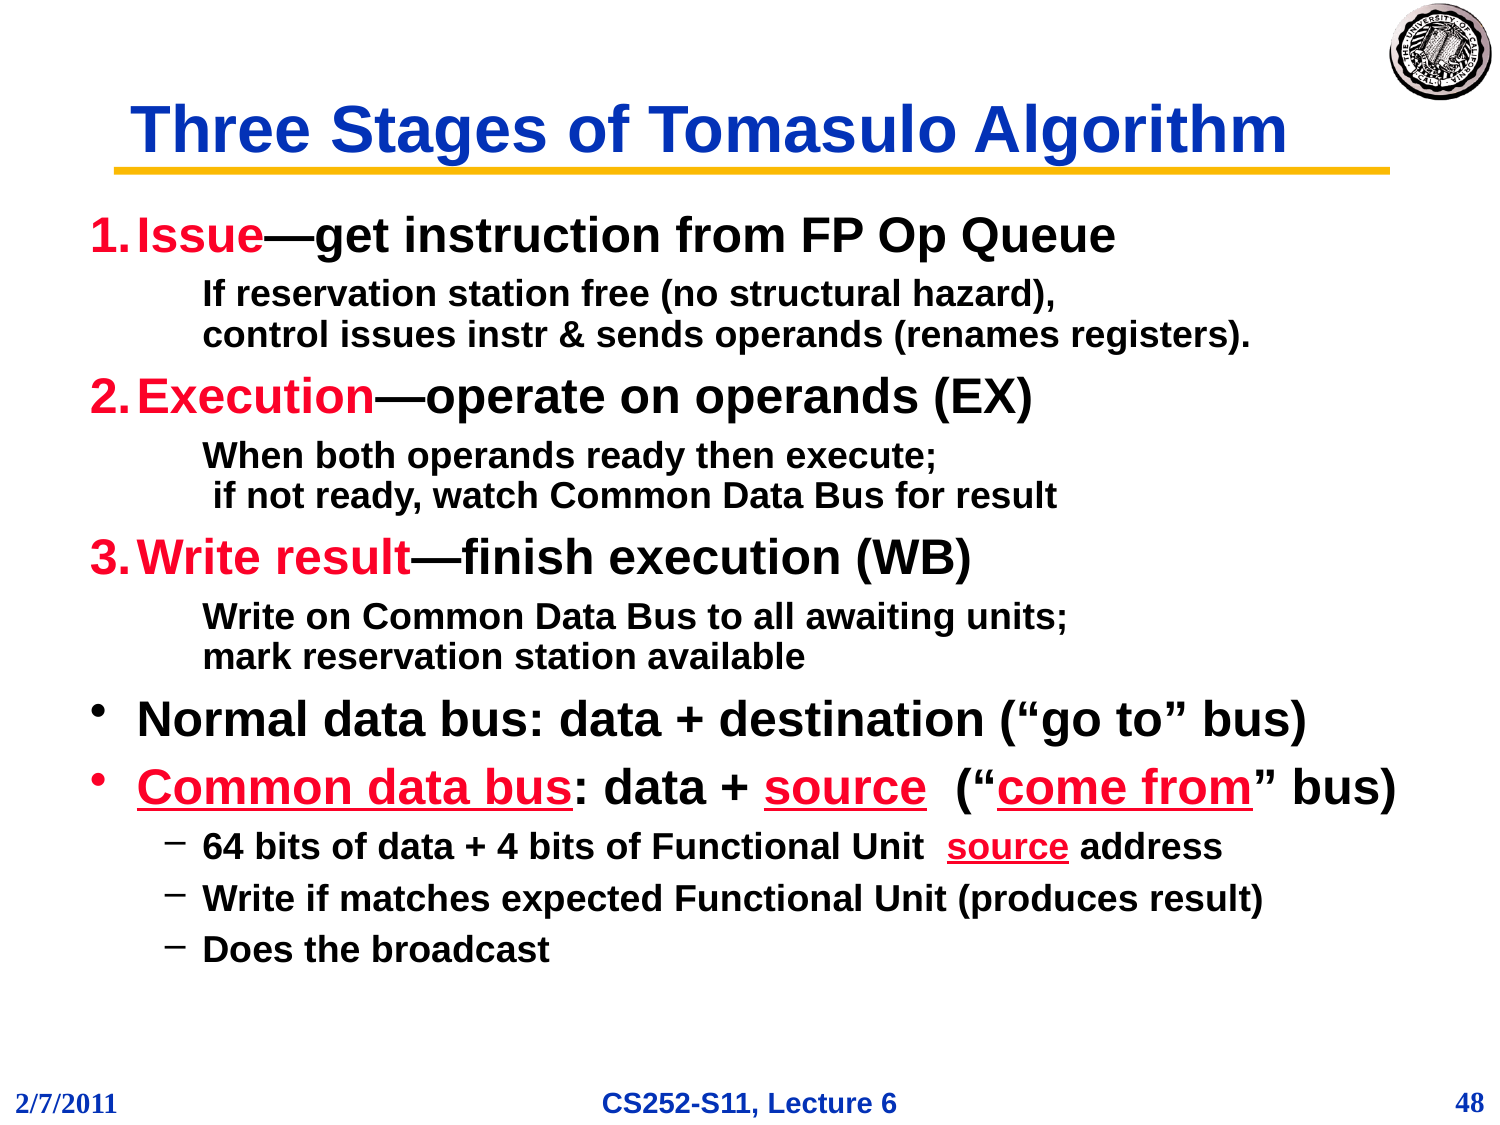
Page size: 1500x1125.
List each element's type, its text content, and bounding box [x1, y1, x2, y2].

list 1. Issue—get instruction from FP Op Queue If reservation station free (no structural hazard), control issues instr & sends operands (renames registers). 2. Execution—operate on operands (EX) When both operands ready then execute; if not ready, watch Common Data Bus for result 3. Write result—finish execution (WB) Write on Common Data Bus to all awaiting units; mark reservation station available Normal data bus: data + destination (“go to” bus) Common data bus: data + source (“come from” bus) 64 bits of data + 4 bits of Functional Unit source address Write if matches expected Functional Unit (produces result) Does the broadcast [75, 202, 1431, 716]
slide_number 48 [1187, 1077, 1500, 1125]
footer CS252-S11, Lecture 6 [512, 1079, 988, 1125]
picture [1378, 0, 1500, 103]
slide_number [0, 1079, 313, 1125]
title Three Stages of Tomasulo Algorithm [115, 37, 1460, 225]
